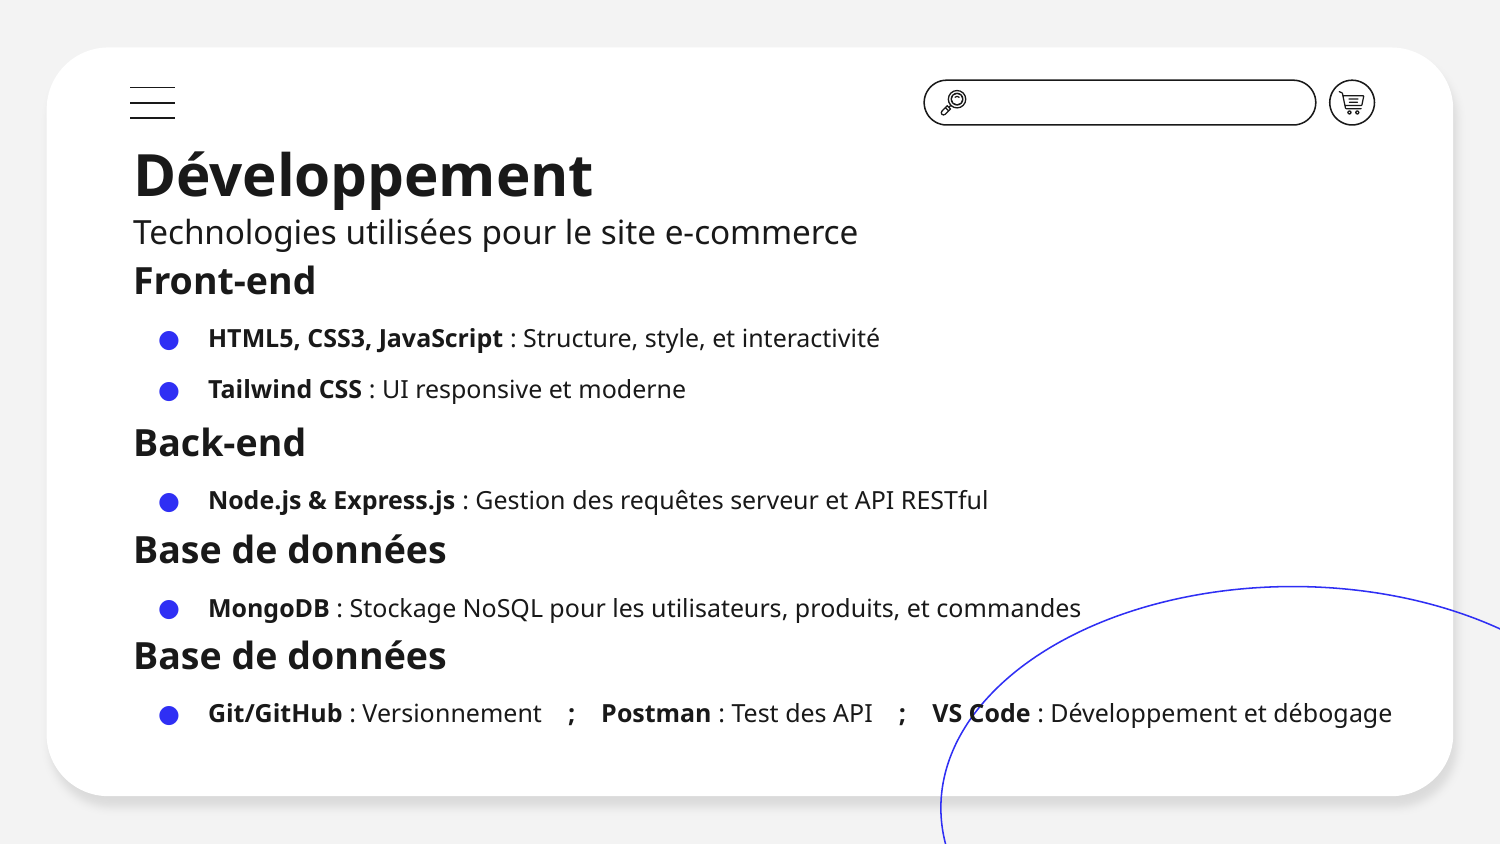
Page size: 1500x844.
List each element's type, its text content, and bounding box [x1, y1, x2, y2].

title Développement [118, 53, 1382, 203]
list Technologies utilisées pour le site e-commerce Front-end HTML5, CSS3, JavaScript : Structure, style, et interactivité Tailwind CSS : UI responsive et moderne [118, 203, 1382, 403]
text_box Base de données MongoDB : Stockage NoSQL pour les utilisateurs, produits, et commandes [118, 511, 1382, 616]
text_box Back-end Node.js & Express.js : Gestion des requêtes serveur et API RESTful [118, 403, 1382, 511]
text_box [940, 593, 1500, 844]
text_box [116, 78, 199, 136]
text_box Base de données Git/GitHub : Versionnement ; Postman : Test des API ; VS Code : Développement et débogage [118, 616, 1467, 767]
